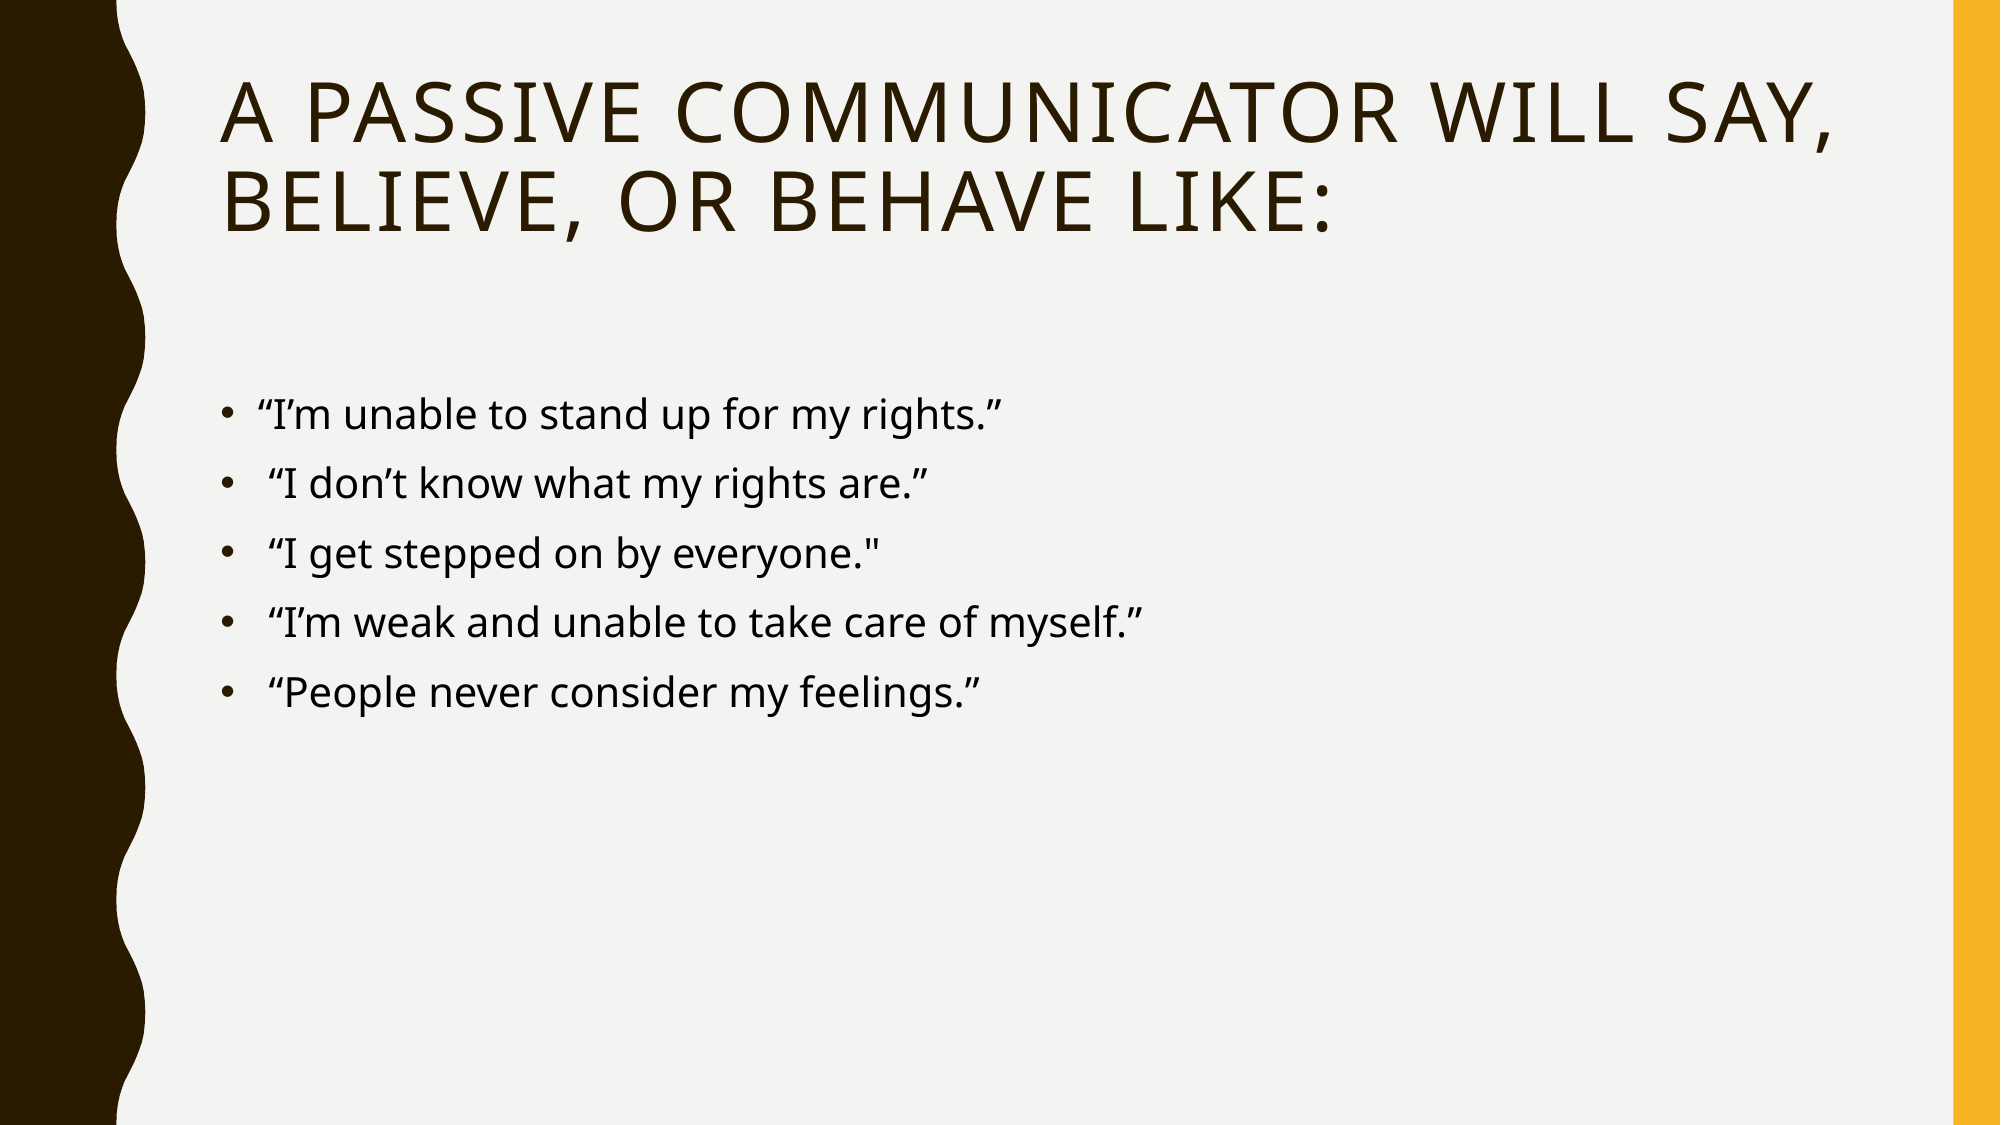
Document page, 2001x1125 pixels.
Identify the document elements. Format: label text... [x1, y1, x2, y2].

list “I’m unable to stand up for my rights.” “I don’t know what my rights are.” “I get stepped on by everyone." “I’m weak and unable to take care of myself.” “People never consider my feelings.” [205, 375, 1875, 965]
title A passive communicator will say, believe, or behave like: [205, 62, 1875, 308]
